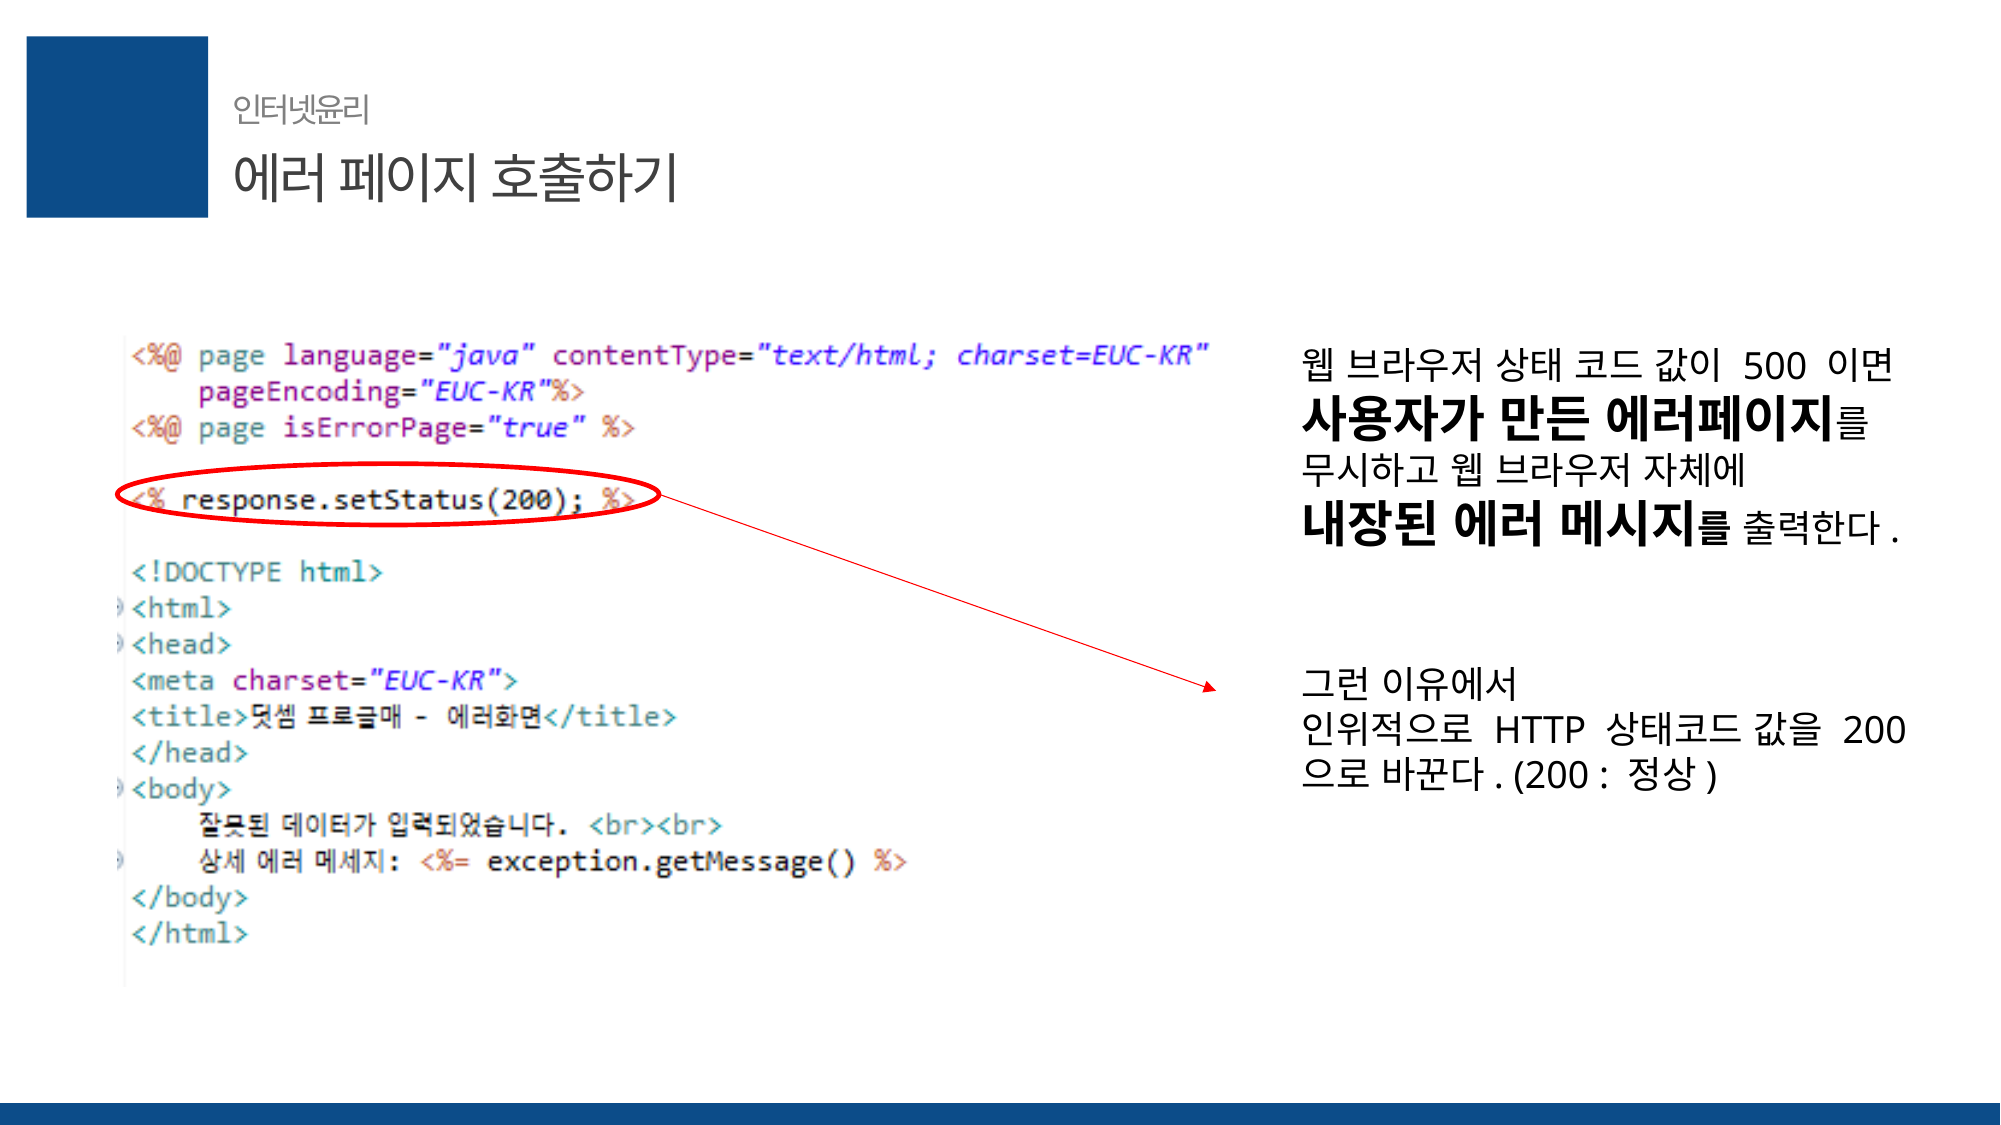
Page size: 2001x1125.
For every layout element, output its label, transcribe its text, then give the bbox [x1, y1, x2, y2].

text_box 인터넷윤리 [217, 81, 1051, 137]
text_box 그런 이유에서 인위적으로 HTTP 상태코드 값을 200으로 바꾼다. (200 : 정상) [1287, 653, 1953, 804]
text_box 에러 페이지 호출하기 [217, 136, 842, 217]
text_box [659, 494, 1217, 691]
picture [117, 334, 1217, 987]
text_box 웹 브라우저 상태 코드 값이 500 이면 사용자가 만든 에러페이지를 무시하고 웹 브라우저 자체에 내장된 에러 메시지를 출력한다. [1287, 334, 1973, 560]
text_box [0, 1102, 2000, 1125]
text_box [26, 35, 209, 219]
